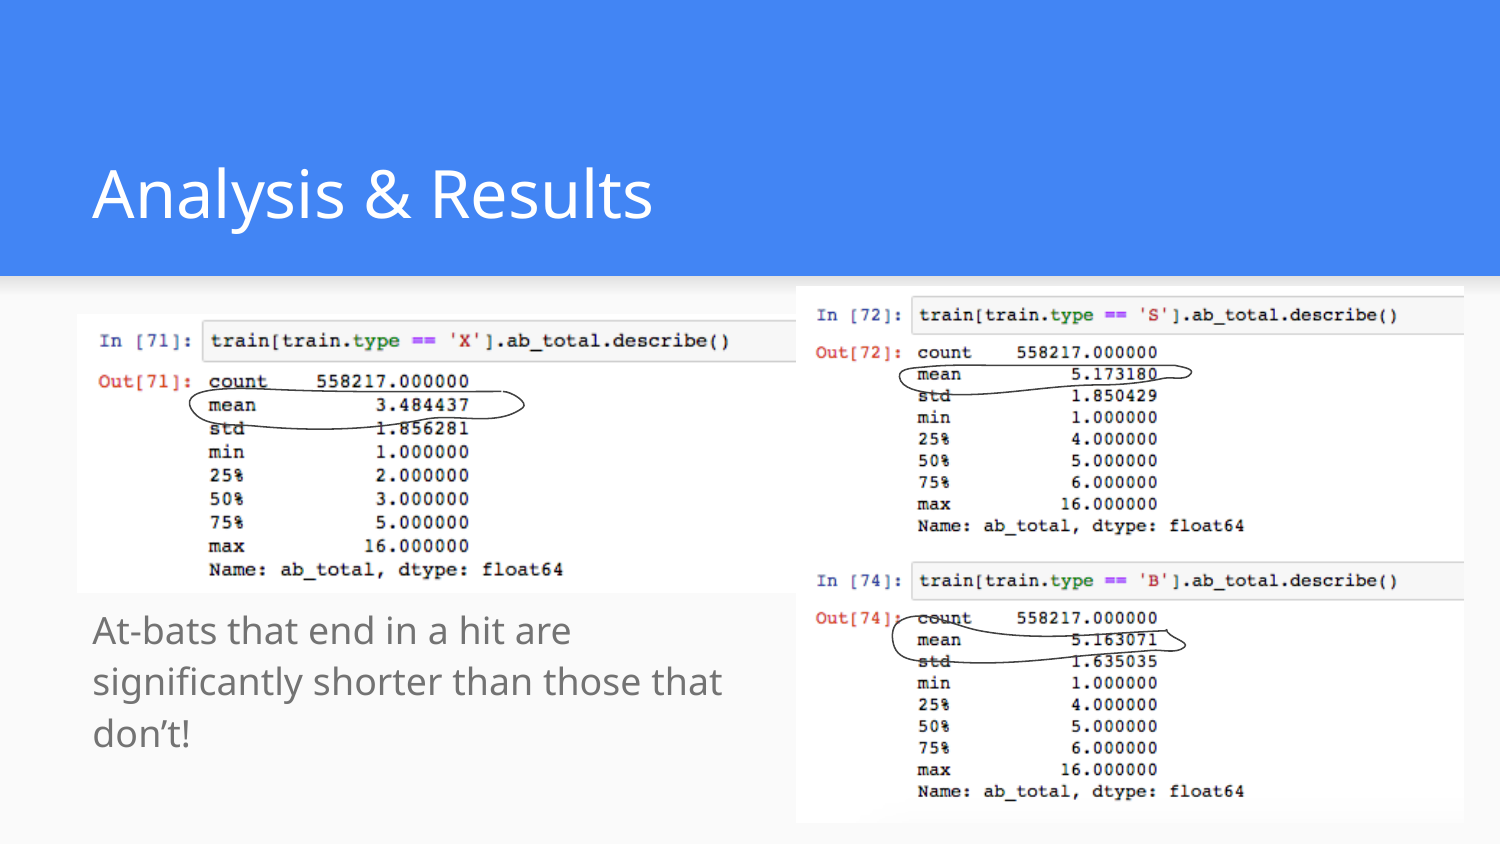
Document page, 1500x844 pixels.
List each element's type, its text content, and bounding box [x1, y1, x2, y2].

title Analysis & Results [77, 121, 1427, 248]
list At-bats that end in a hit are significantly shorter than those that don’t! [77, 599, 787, 760]
picture [77, 286, 1465, 823]
